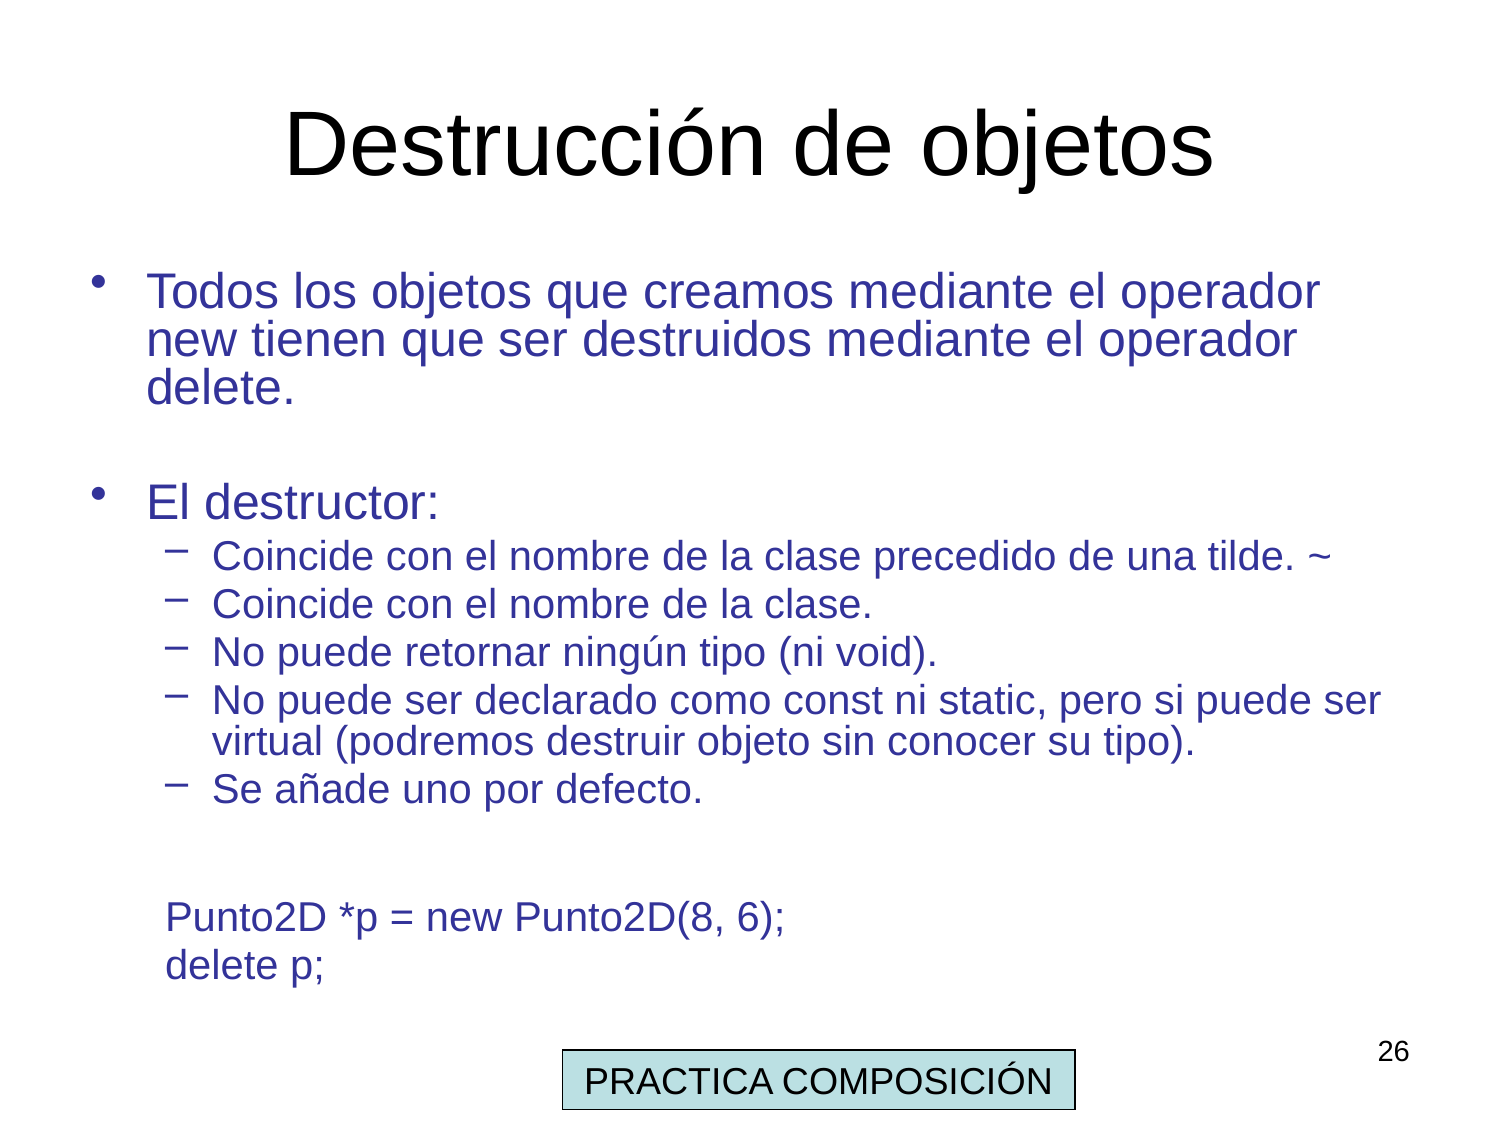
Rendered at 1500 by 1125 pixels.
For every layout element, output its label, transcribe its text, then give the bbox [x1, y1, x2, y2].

slide_number 26 [1074, 1024, 1426, 1103]
title Destrucción de objetos [74, 44, 1426, 233]
text_box PRACTICA COMPOSICIÓN [562, 1049, 1075, 1110]
list Todos los objetos que creamos mediante el operador new tienen que ser destruidos mediante el operador delete. El destructor: Coincide con el nombre de la clase precedido de una tilde. ~ Coincide con el nombre de la clase. No puede retornar ningún tipo (ni void). No puede ser declarado como const ni static, pero si puede ser virtual (podremos destruir objeto sin conocer su tipo). Se añade uno por defecto. Punto2D *p = new Punto2D(8, 6); delete p; [74, 262, 1426, 1006]
